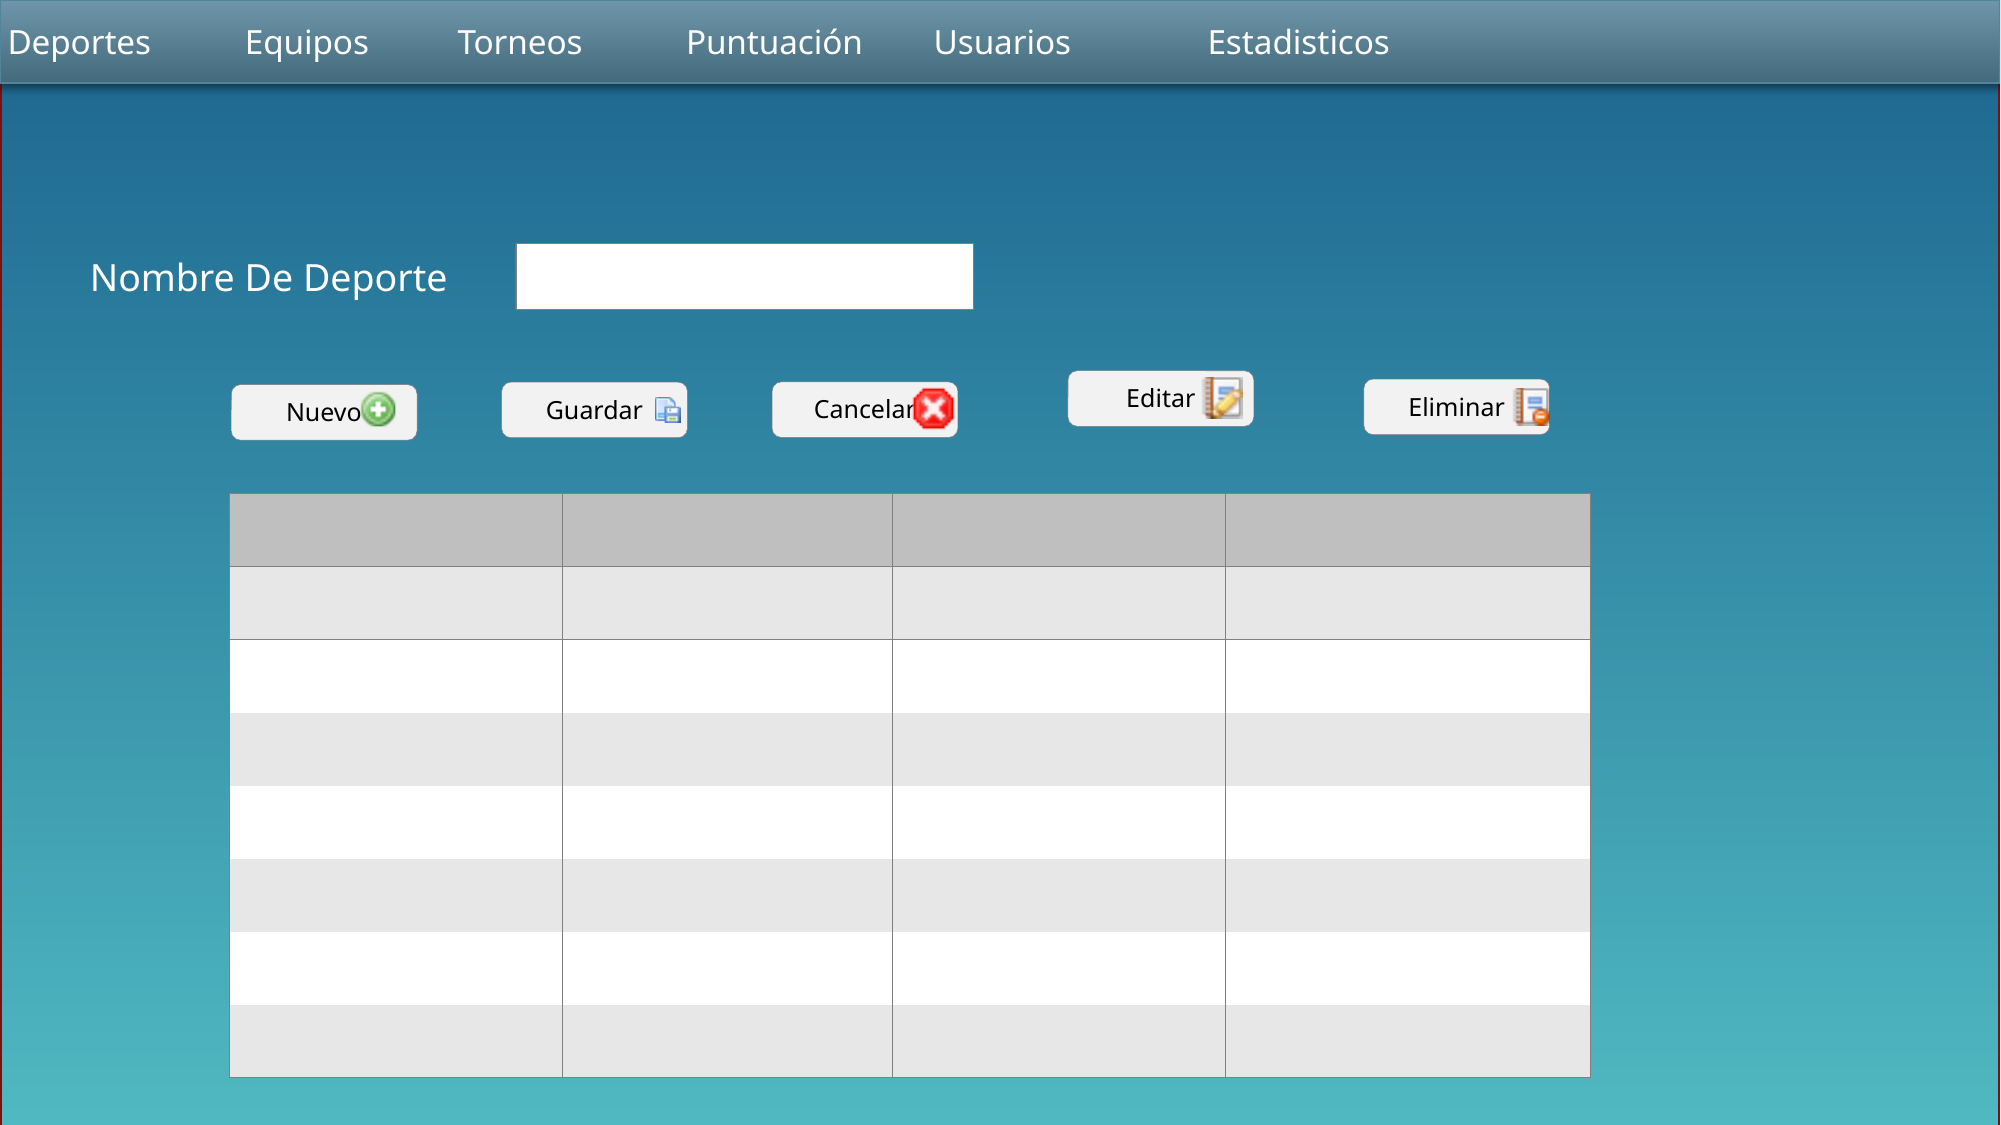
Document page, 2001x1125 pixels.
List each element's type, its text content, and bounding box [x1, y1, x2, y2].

table_cell [1226, 567, 1590, 639]
text_box [514, 242, 975, 311]
table_cell [230, 932, 562, 1005]
table_cell [893, 786, 1225, 859]
table_cell [893, 932, 1225, 1005]
text_box Cancelar [770, 380, 959, 440]
text_box [0, 95, 2000, 1125]
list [655, 396, 681, 423]
table_cell [893, 567, 1225, 639]
text_box Nuevo [229, 383, 419, 442]
table_cell [230, 640, 562, 713]
table_header [230, 494, 562, 566]
table_cell [230, 713, 562, 786]
table_cell [563, 786, 892, 859]
table_cell [1226, 1005, 1590, 1077]
table_cell [893, 713, 1225, 786]
table_cell [563, 567, 892, 639]
picture [358, 389, 399, 430]
table_cell [1226, 786, 1590, 859]
table_cell [893, 640, 1225, 713]
table_header [563, 494, 892, 566]
picture [1201, 377, 1243, 419]
table_cell [230, 567, 562, 639]
text_box Deportes Equipos Torneos Puntuación Usuarios Estadisticos [0, 0, 2000, 84]
text_box Nombre De Deporte [74, 246, 514, 306]
table_cell [1226, 859, 1590, 932]
table_cell [893, 1005, 1225, 1077]
table_cell [1226, 932, 1590, 1005]
text_box Editar [1066, 369, 1256, 428]
table_cell [230, 1005, 562, 1077]
text_box Guardar [500, 380, 690, 440]
table_cell [563, 932, 892, 1005]
table_header [893, 494, 1225, 566]
table_cell [893, 859, 1225, 932]
table_header [1226, 494, 1590, 566]
table_cell [230, 786, 562, 859]
table_cell [230, 859, 562, 932]
picture [911, 386, 959, 433]
table_cell [563, 1005, 892, 1077]
table_cell [563, 640, 892, 713]
table_cell [1226, 713, 1590, 786]
table_cell [563, 859, 892, 932]
picture [1512, 388, 1550, 426]
text_box Eliminar [1362, 377, 1552, 437]
table_cell [1226, 640, 1590, 713]
table_cell [563, 713, 892, 786]
